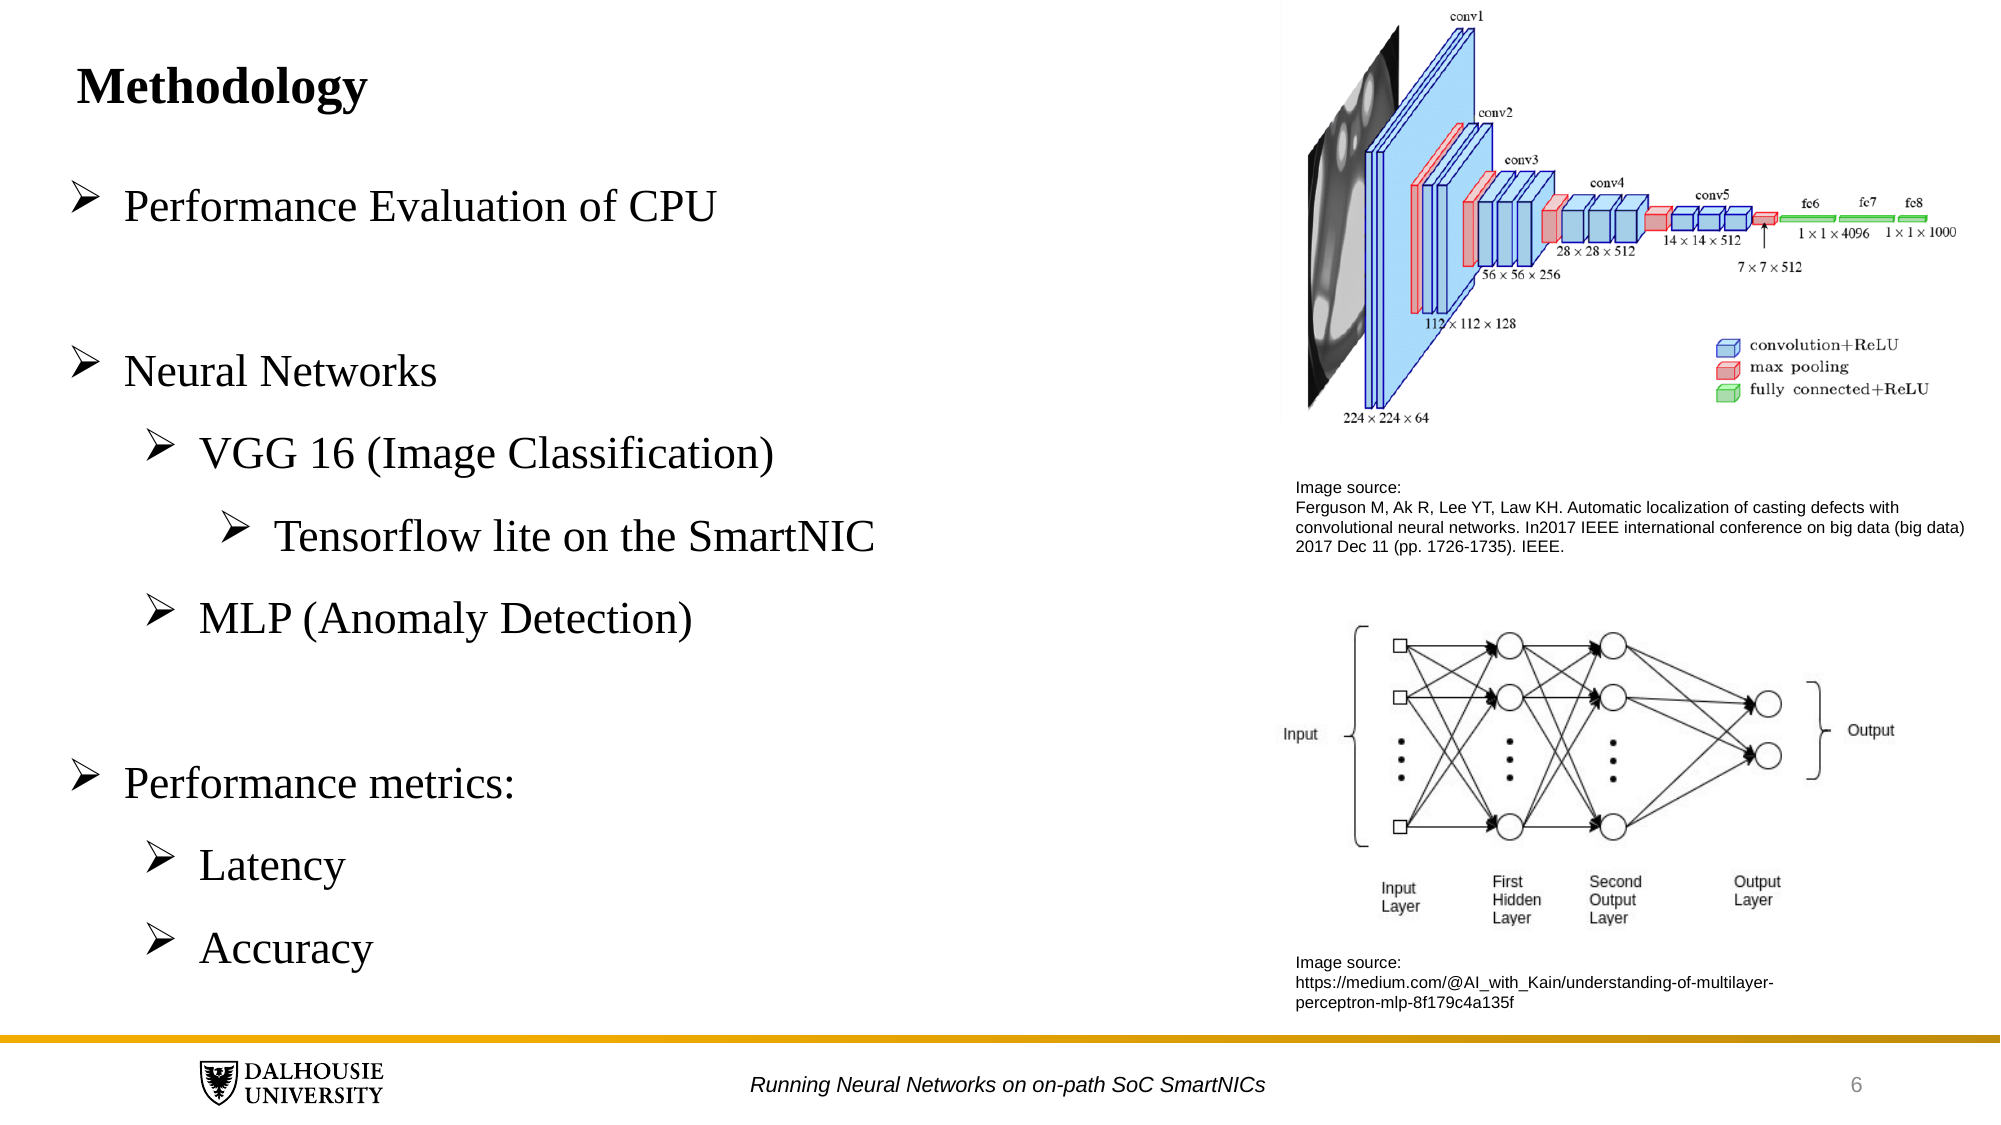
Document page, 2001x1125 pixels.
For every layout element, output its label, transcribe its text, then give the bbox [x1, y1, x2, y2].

slide_number 6 [1694, 1042, 1863, 1125]
picture [1254, 600, 1937, 952]
text_box Methodology [61, 43, 825, 122]
picture [1280, 0, 2000, 457]
text_box Image source: Ferguson M, Ak R, Lee YT, Law KH. Automatic localization of casting defects with convolutional neural networks. In2017 IEEE international conference on big data (big data) 2017 Dec 11 (pp. 1726-1735). IEEE. [1280, 469, 2000, 564]
footer Running Neural Networks on on-path SoC SmartNICs [750, 1042, 1694, 1125]
text_box Image source: https://medium.com/@AI_with_Kain/understanding-of-multilayer-perceptron-mlp-8f179c4a135f [1280, 952, 1871, 1019]
text_box Performance Evaluation of CPU Neural Networks VGG 16 (Image Classification) Tensorflow lite on the SmartNIC MLP (Anomaly Detection) Performance metrics: Latency Accuracy [52, 140, 1889, 1063]
